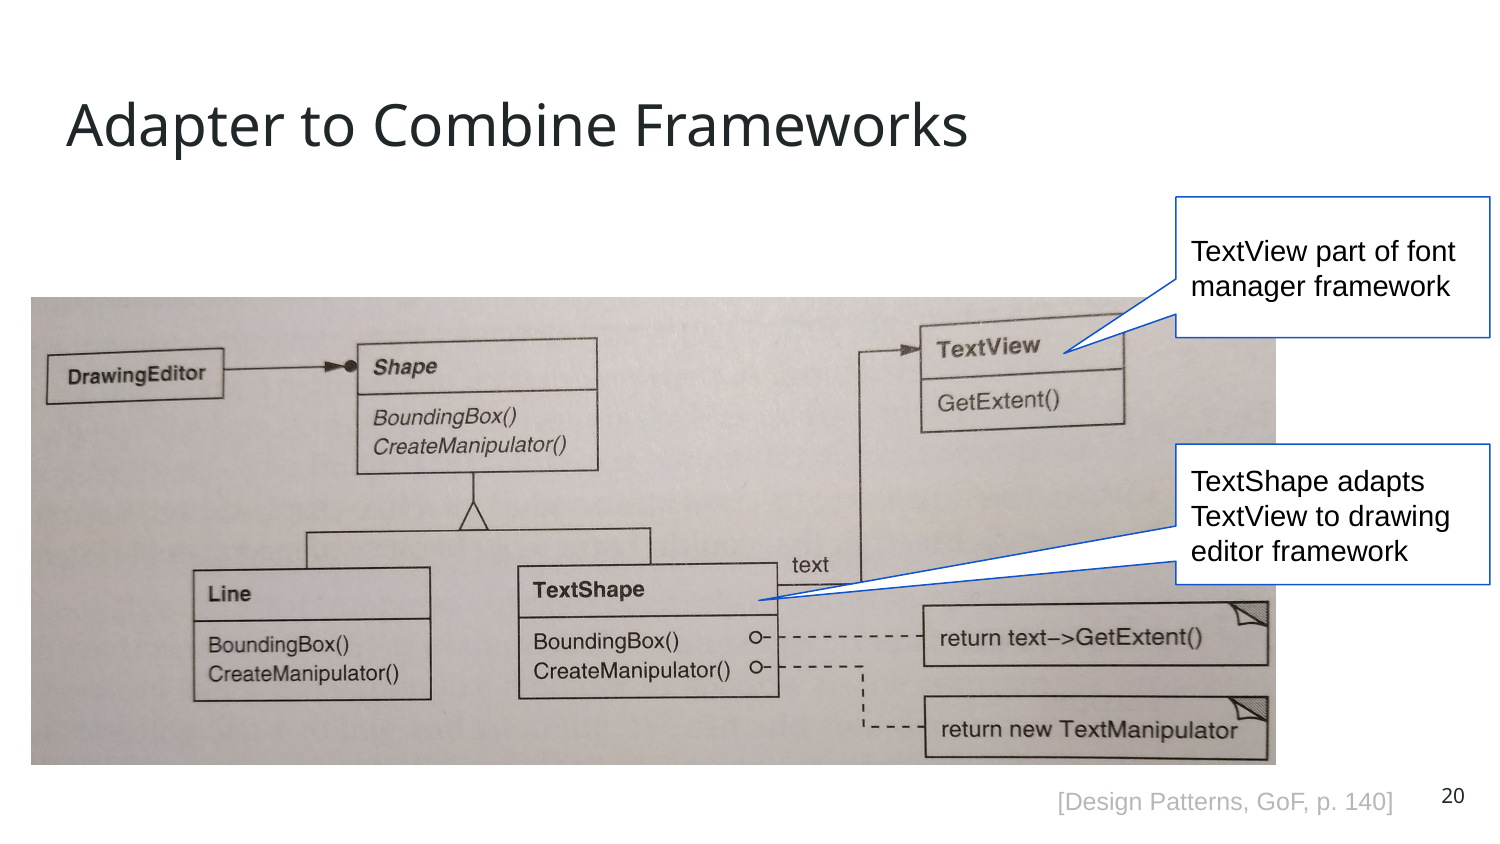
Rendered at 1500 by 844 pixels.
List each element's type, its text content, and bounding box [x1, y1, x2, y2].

picture [31, 297, 1276, 765]
text_box TextShape adapts TextView to drawing editor framework [1280, 444, 1490, 585]
text_box TextView part of font manager framework [1150, 196, 1490, 338]
title Adapter to Combine Frameworks [51, 72, 1449, 167]
slide_number ‹#› [1389, 764, 1480, 830]
text_box [Design Patterns, GoF, p. 140] [1042, 769, 1389, 830]
